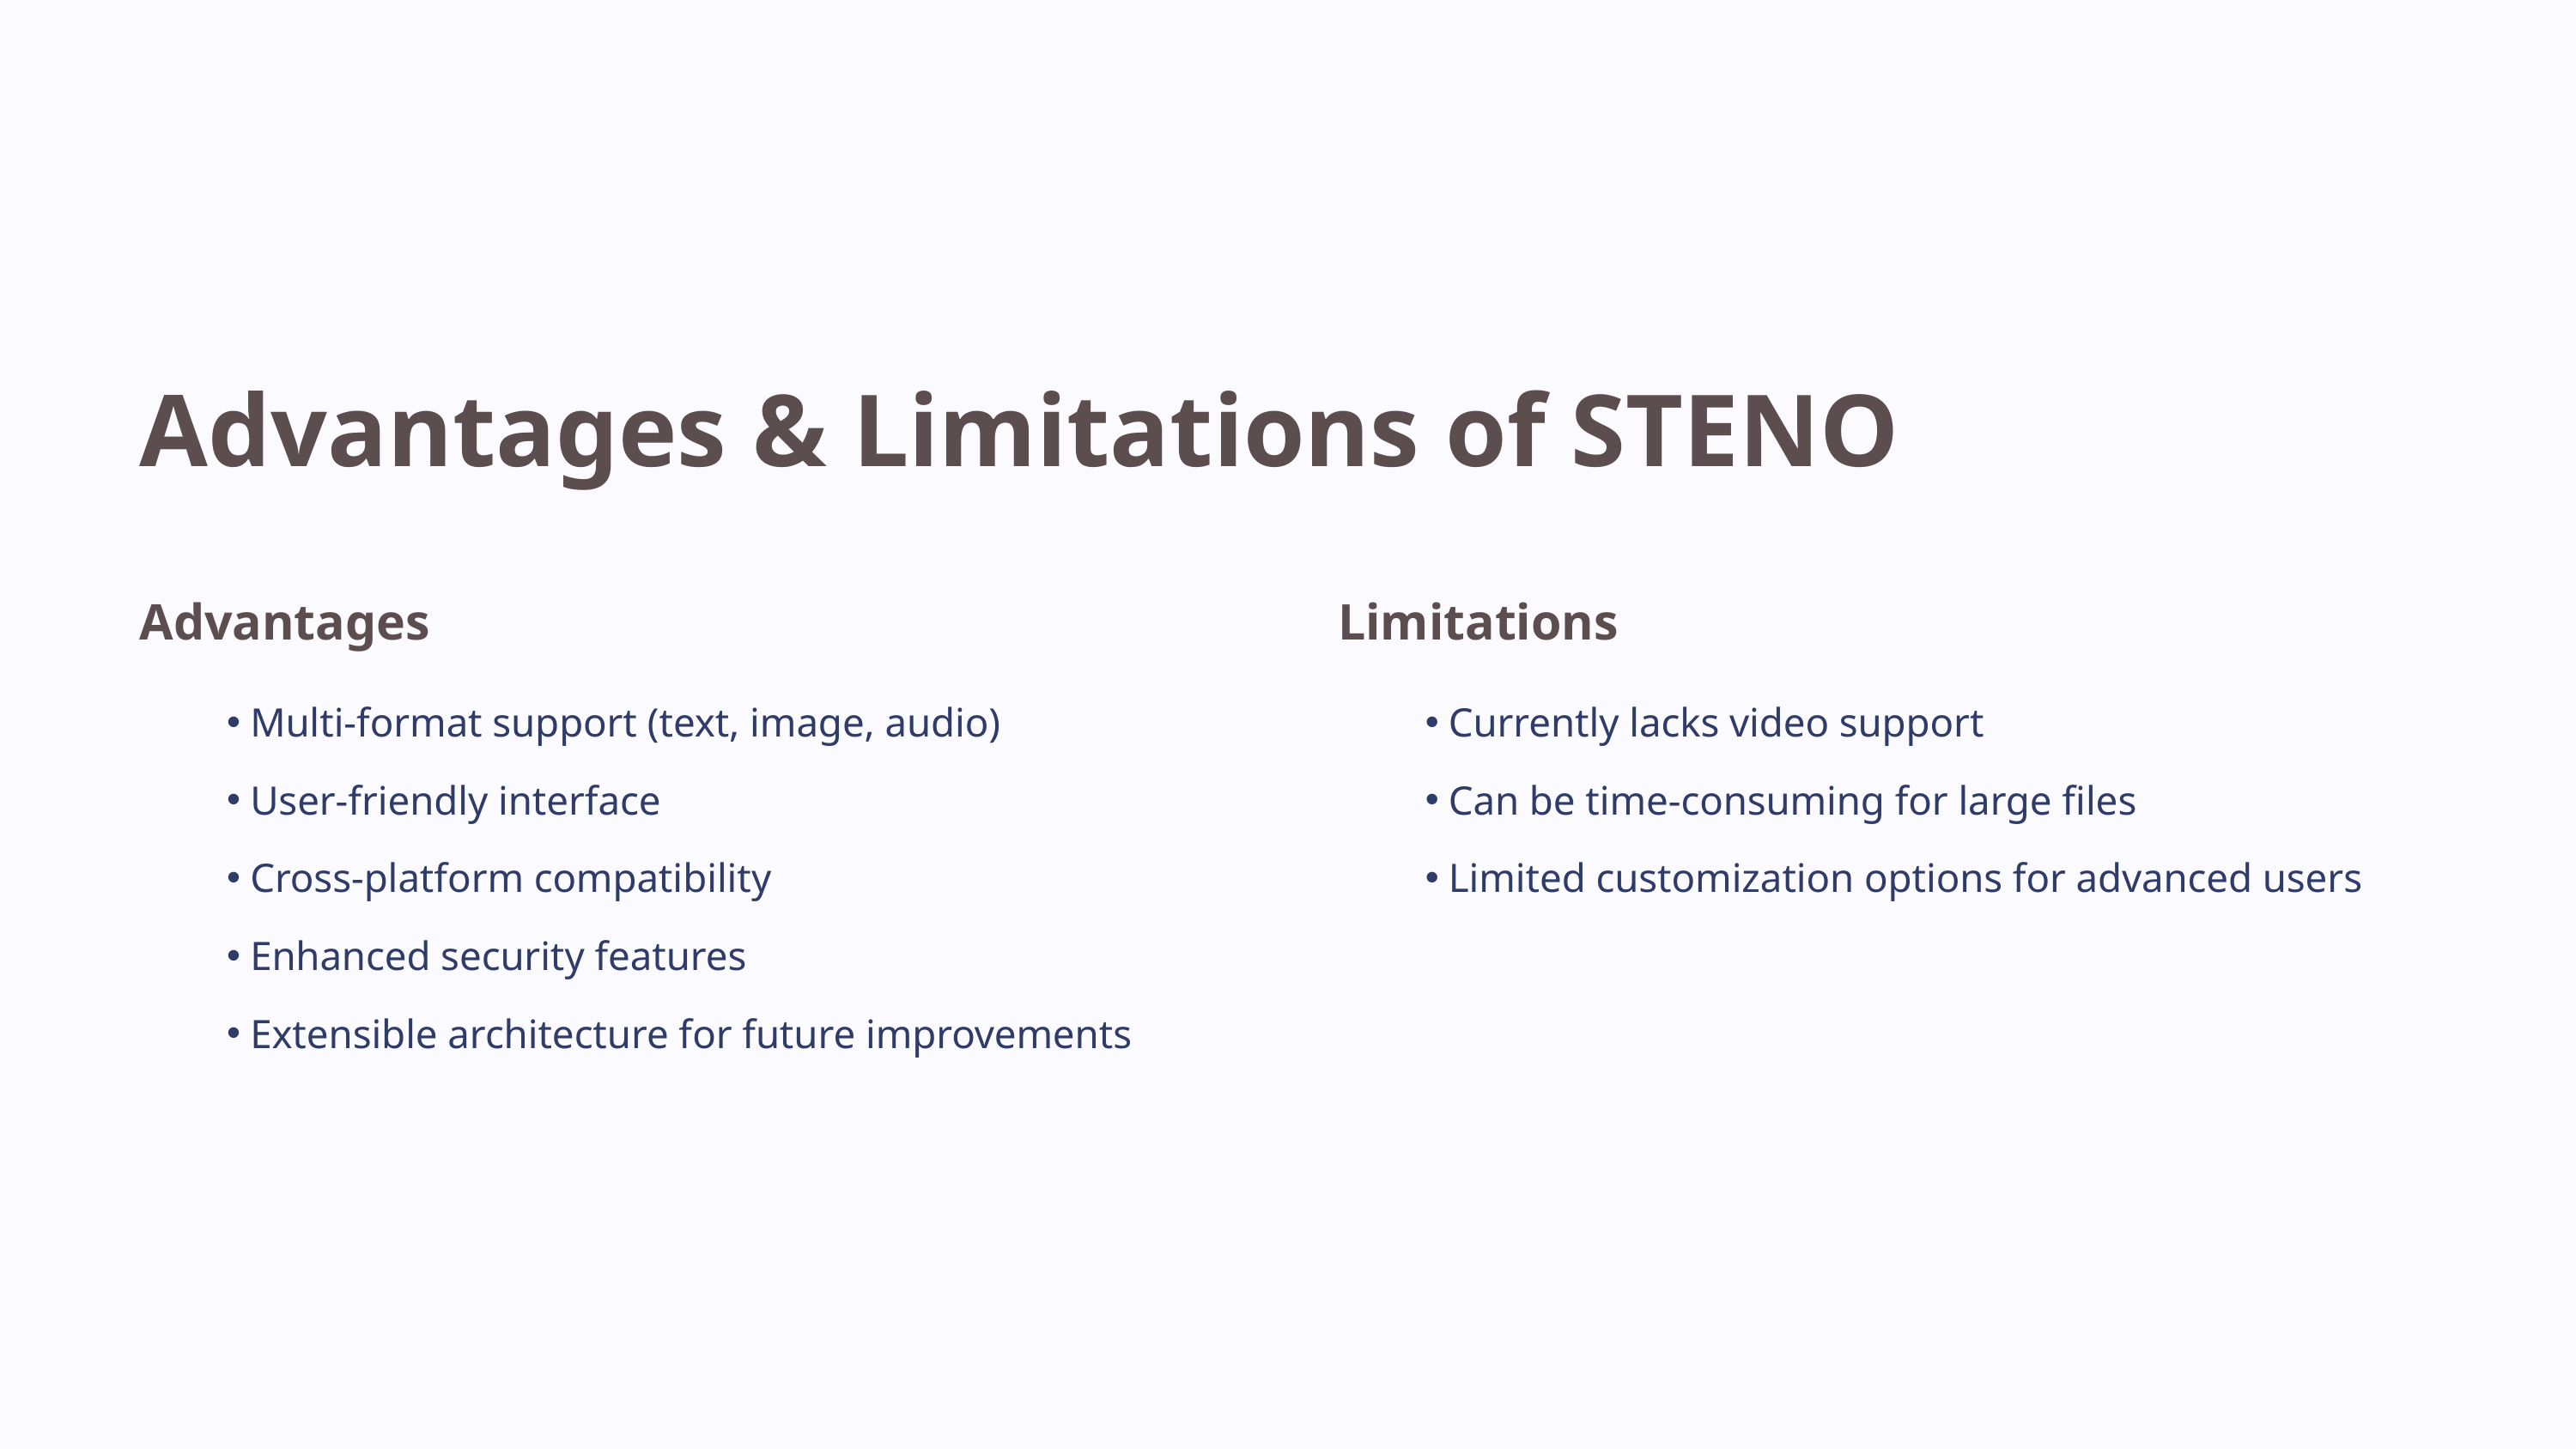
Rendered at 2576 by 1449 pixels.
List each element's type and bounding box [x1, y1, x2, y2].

text_box [0, 0, 2576, 1449]
